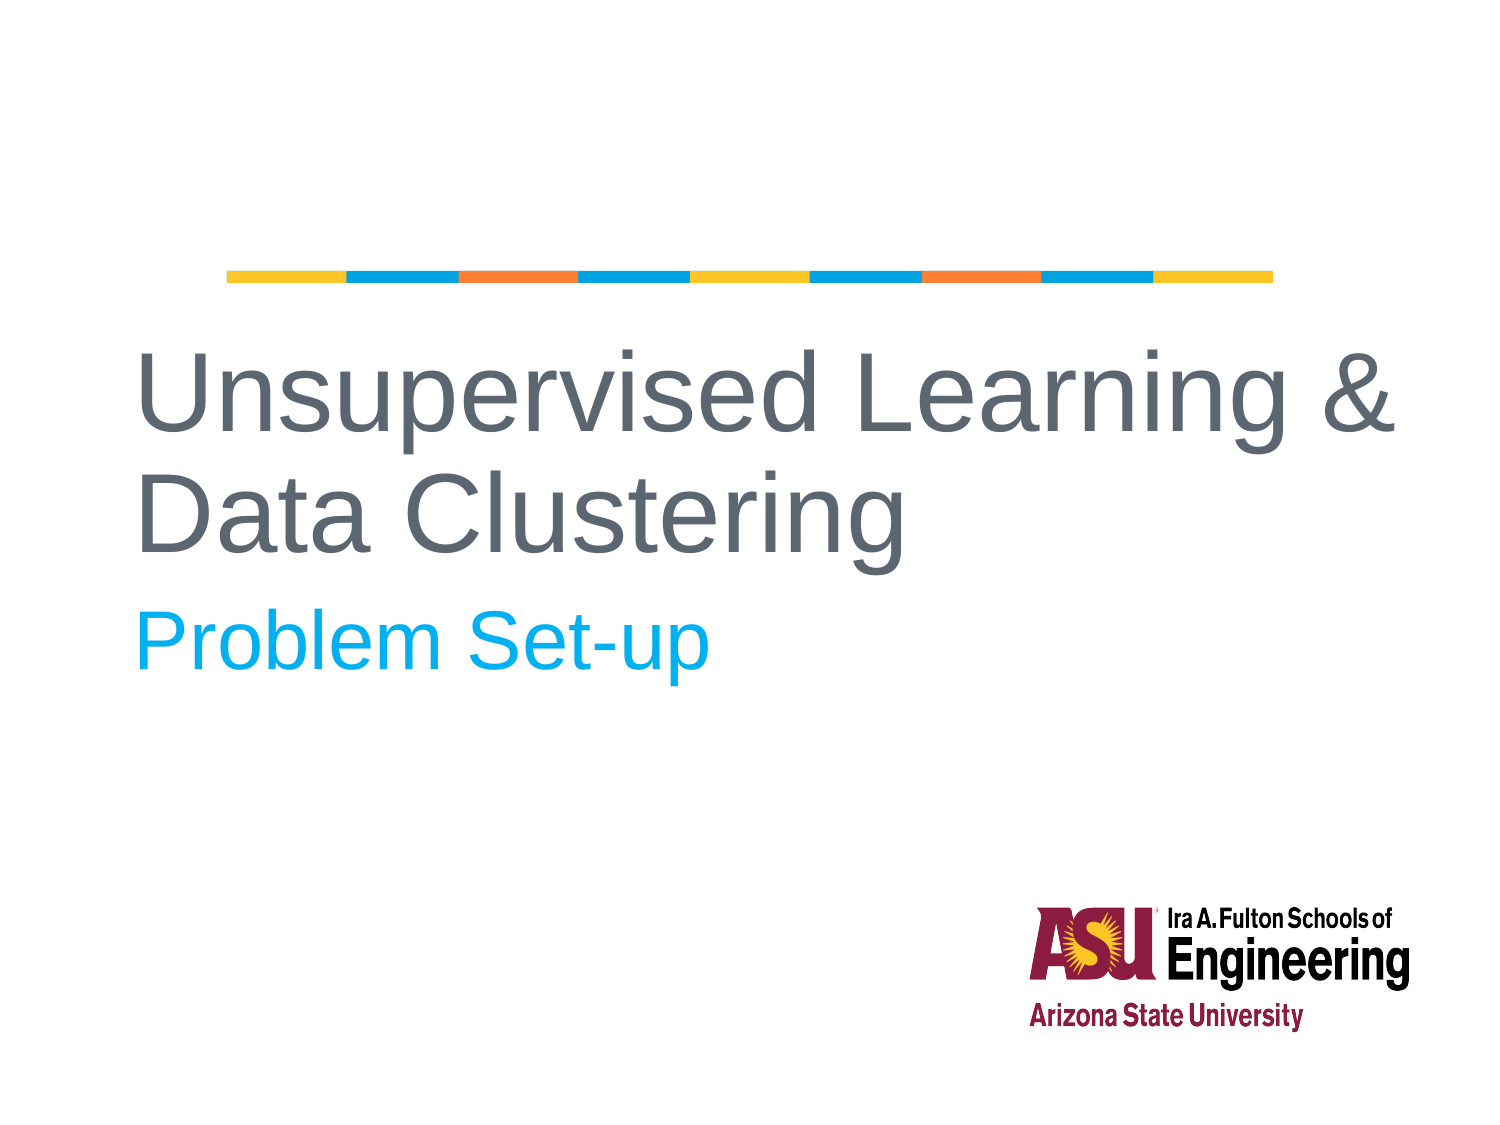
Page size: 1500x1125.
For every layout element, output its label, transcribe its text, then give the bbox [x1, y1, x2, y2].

list Unsupervised Learning & Data Clustering Problem Set-up [122, 328, 1431, 588]
picture [1002, 871, 1436, 1063]
